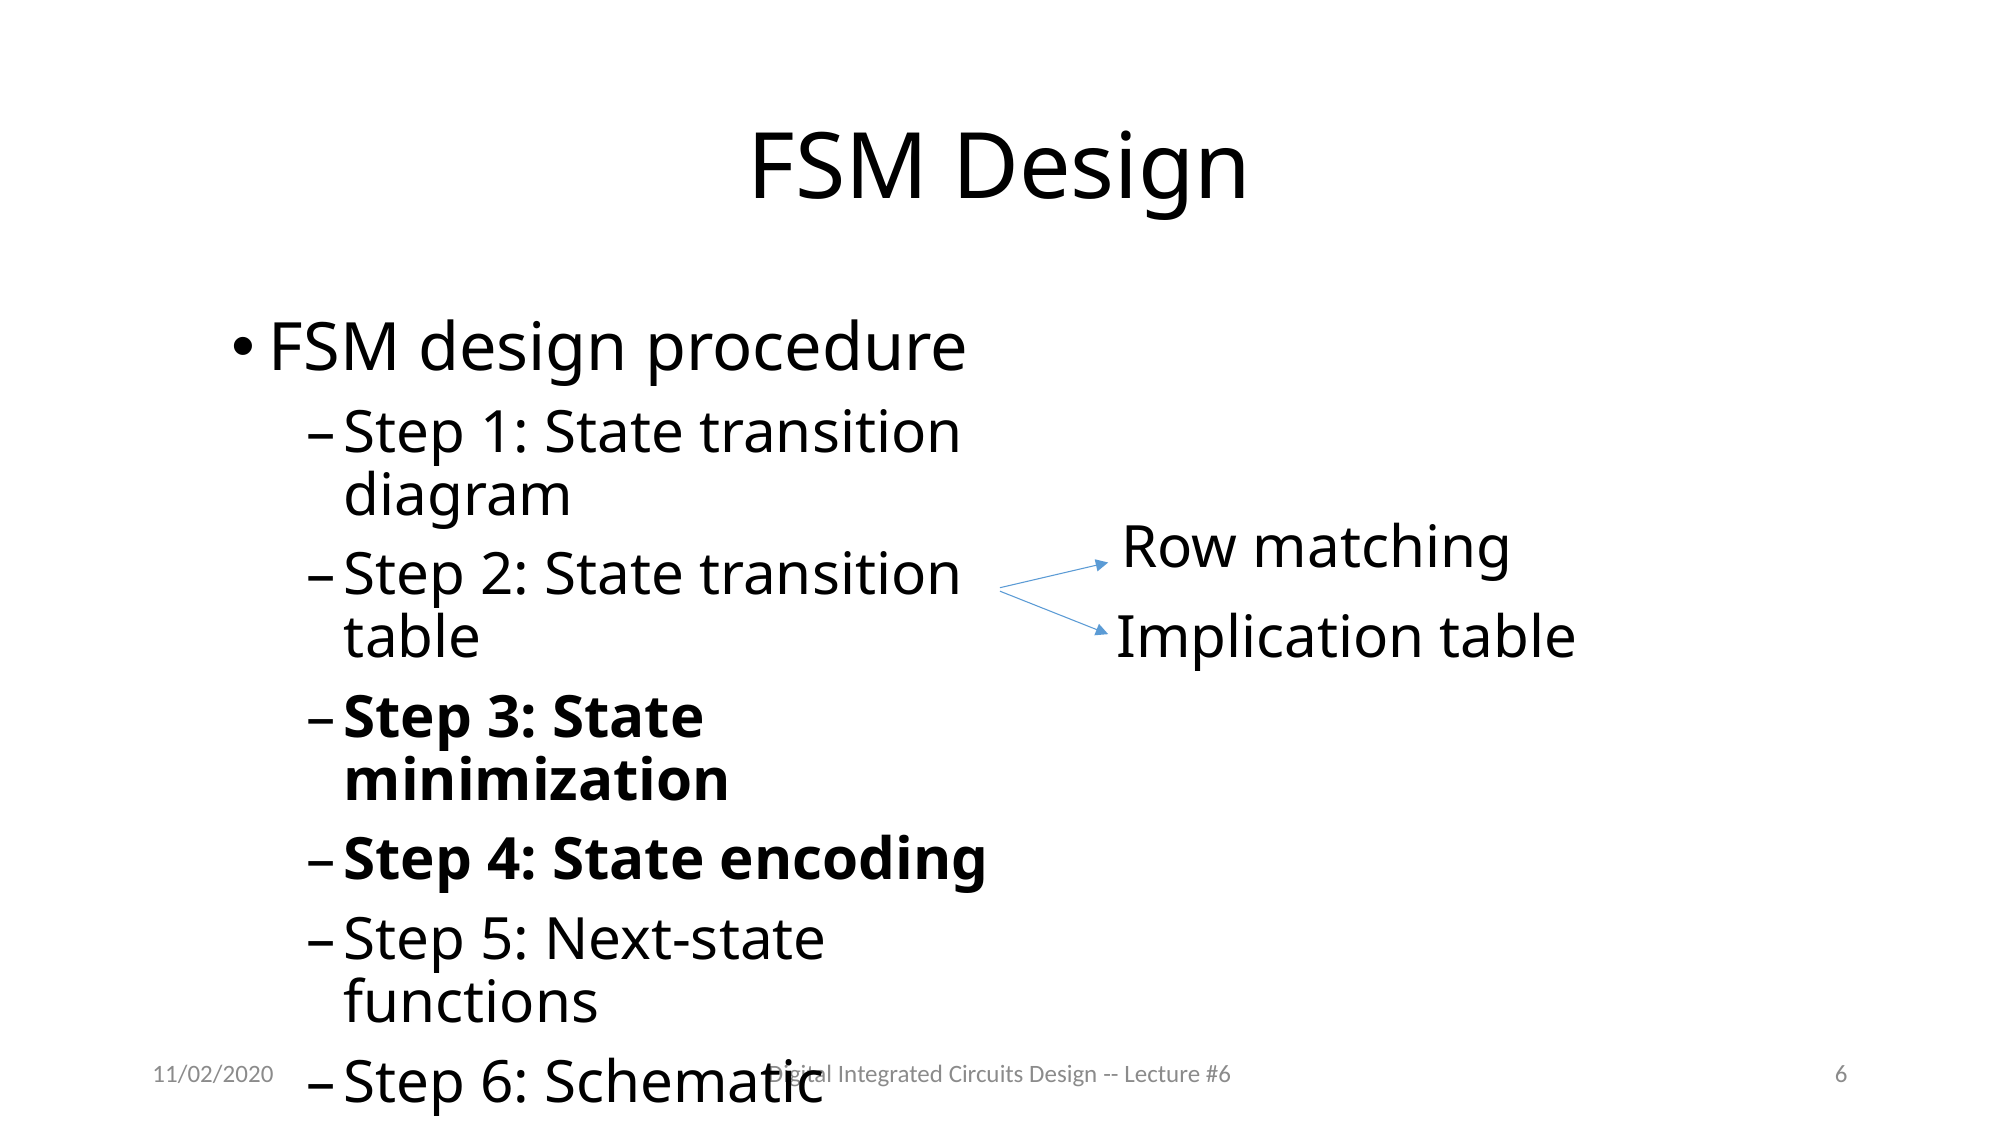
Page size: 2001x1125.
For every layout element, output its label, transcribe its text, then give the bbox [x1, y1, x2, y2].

title FSM Design [137, 59, 1863, 278]
text_box FSM design procedure Step 1: State transition diagram Step 2: State transition table Step 3: State minimization Step 4: State encoding Step 5: Next-state functions Step 6: Schematic [216, 305, 1109, 1122]
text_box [999, 591, 1577, 678]
footer Digital Integrated Circuits Design -- Lecture #6 [1109, 1042, 1338, 1103]
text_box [999, 501, 1502, 588]
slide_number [137, 1042, 216, 1103]
slide_number 6 [1412, 1042, 1863, 1103]
